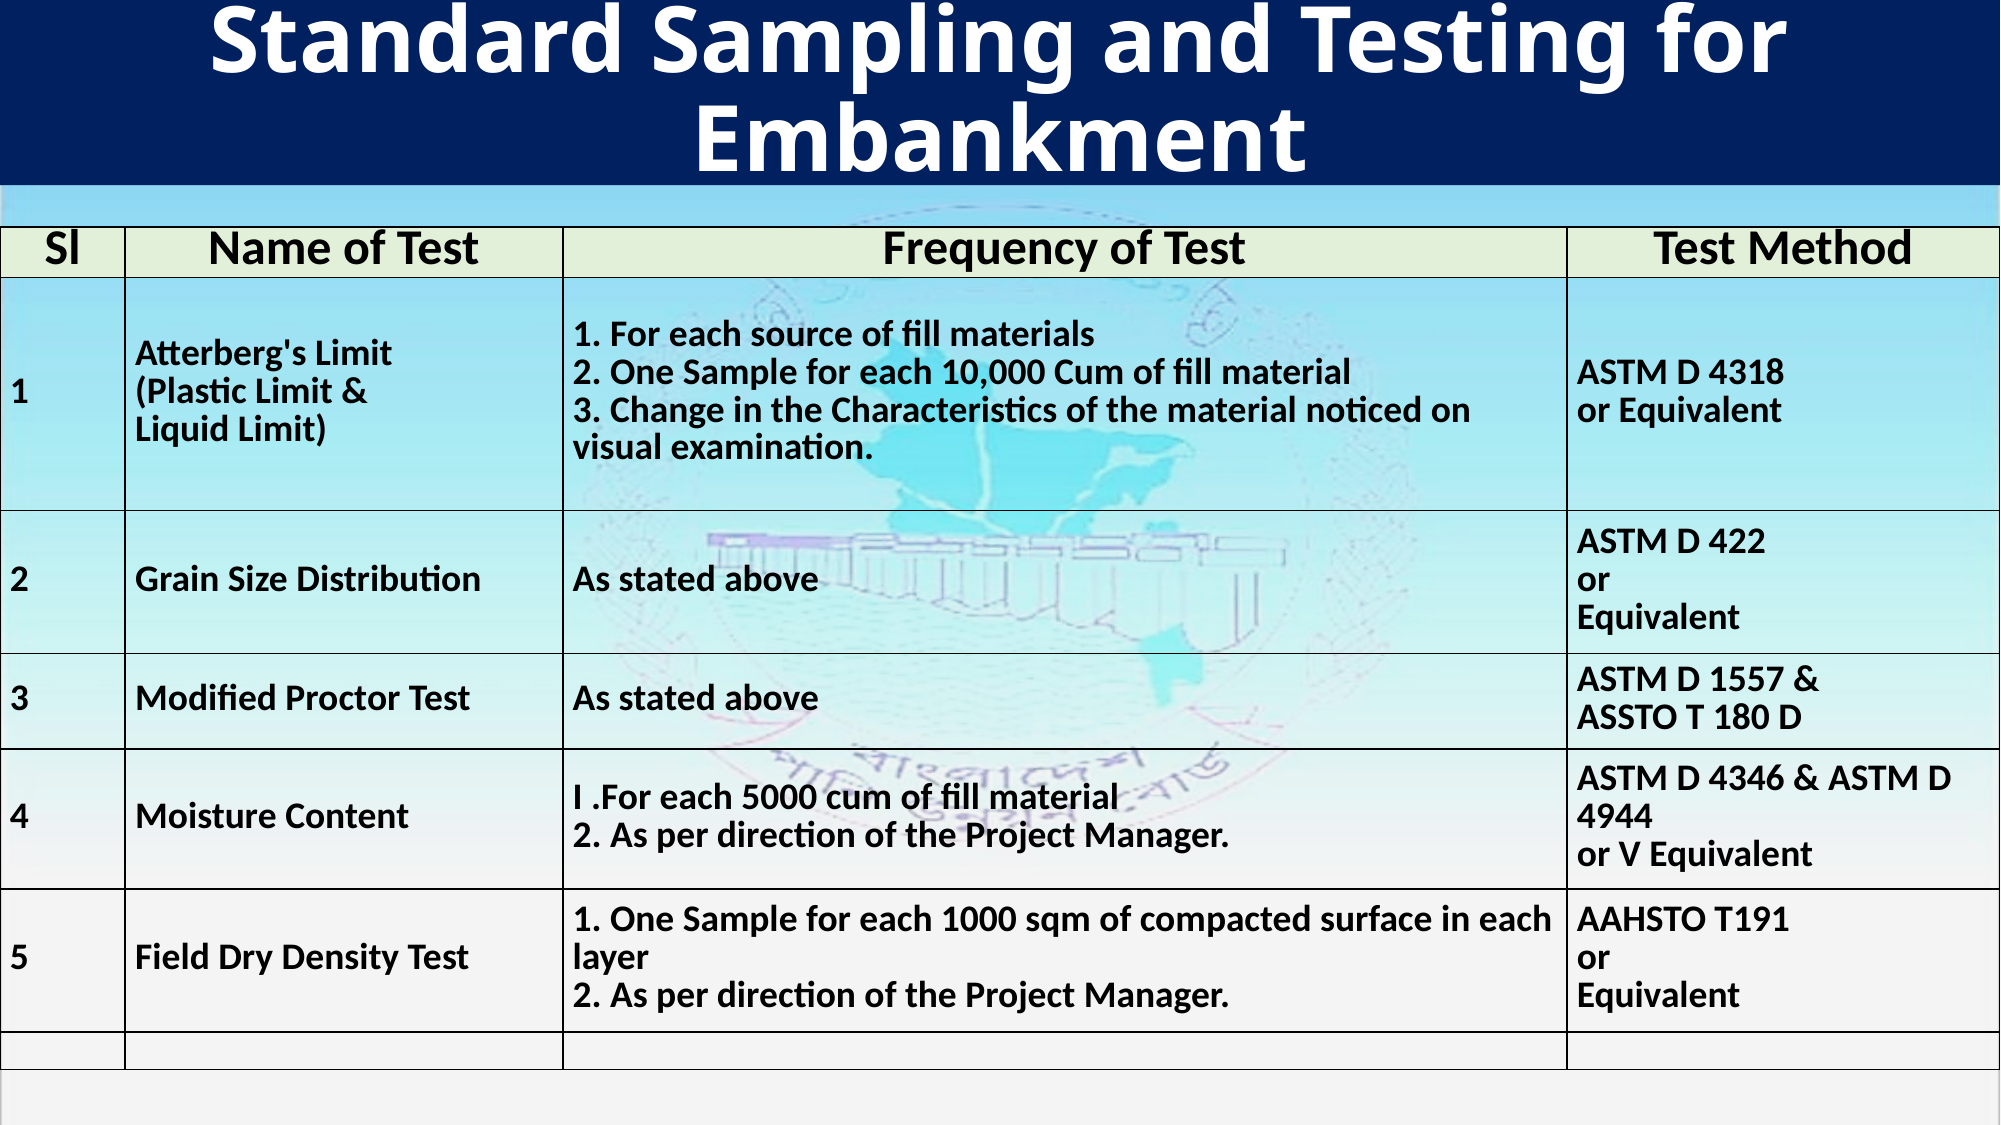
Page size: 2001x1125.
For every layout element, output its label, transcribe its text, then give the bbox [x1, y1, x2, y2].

table_header Test Method [1568, 228, 1999, 277]
table_cell [564, 1033, 1566, 1069]
table_cell AAHSTO T191 or Equivalent [1568, 890, 1999, 1031]
table_cell 4 [1, 750, 124, 888]
table_cell 5 [1, 890, 124, 1031]
table_cell ASTM D 1557 & ASSTO T 180 D [1568, 654, 1999, 748]
table_header Frequency of Test [564, 228, 1566, 277]
table_cell 1 [1, 278, 124, 510]
table_header Sl [1, 228, 124, 277]
table_cell [126, 1033, 562, 1069]
table_cell Field Dry Density Test [126, 890, 562, 1031]
table_cell Moisture Content [126, 750, 562, 888]
table_cell Grain Size Distribution [126, 511, 562, 653]
picture [0, 0, 2001, 1125]
table_cell [1, 1033, 124, 1069]
table_cell 1. One Sample for each 1000 sqm of compacted surface in each layer 2. As per direction of the Project Manager. [564, 890, 1566, 1031]
table_cell 2 [1, 511, 124, 653]
table_cell 1. For each source of fill materials 2. One Sample for each 10,000 Cum of fill material 3. Change in the Characteristics of the material noticed on visual examination. [564, 278, 1566, 510]
table_cell Modified Proctor Test [126, 654, 562, 748]
table_cell I .For each 5000 cum of fill material 2. As per direction of the Project Manager. [564, 750, 1566, 888]
table_cell 3 [1, 654, 124, 748]
table_cell ASTM D 4346 & ASTM D 4944 or V Equivalent [1568, 750, 1999, 888]
table_cell As stated above [564, 511, 1566, 653]
table_cell As stated above [564, 654, 1566, 748]
table_cell [1568, 1033, 1999, 1069]
table_cell Atterberg's Limit (Plastic Limit & Liquid Limit) [126, 278, 562, 510]
table_header Name of Test [126, 228, 562, 277]
table_cell ASTM D 4318 or Equivalent [1568, 278, 1999, 510]
table_cell ASTM D 422 or Equivalent [1568, 511, 1999, 653]
title Standard Sampling and Testing for Embankment [0, 0, 2000, 186]
